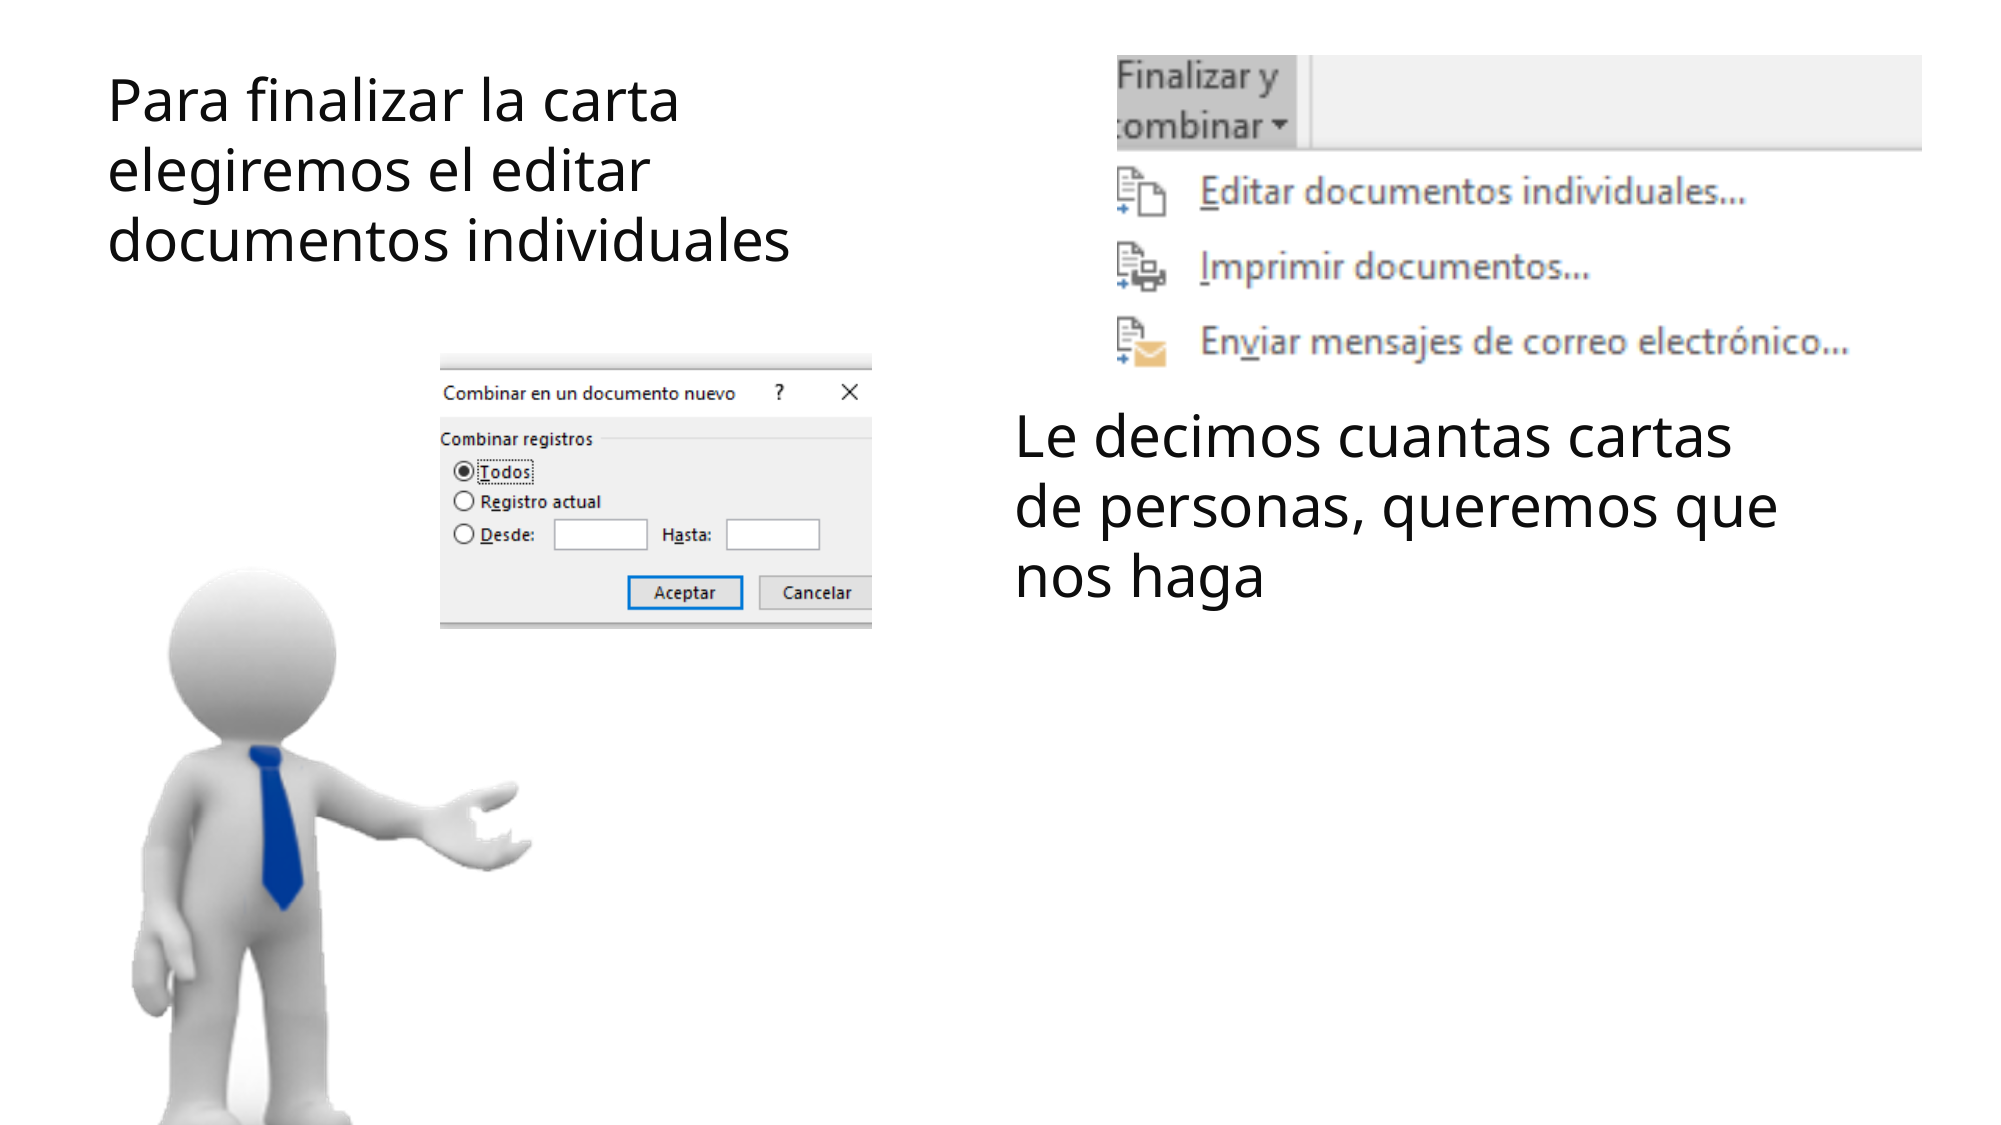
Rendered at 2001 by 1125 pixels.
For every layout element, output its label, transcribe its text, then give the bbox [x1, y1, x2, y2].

text_box Para finalizar la carta elegiremos el editar documentos individuales [92, 55, 923, 281]
picture [48, 353, 872, 1125]
picture [1117, 55, 1922, 374]
text_box Le decimos cuantas cartas de personas, queremos que nos haga [999, 391, 1830, 617]
